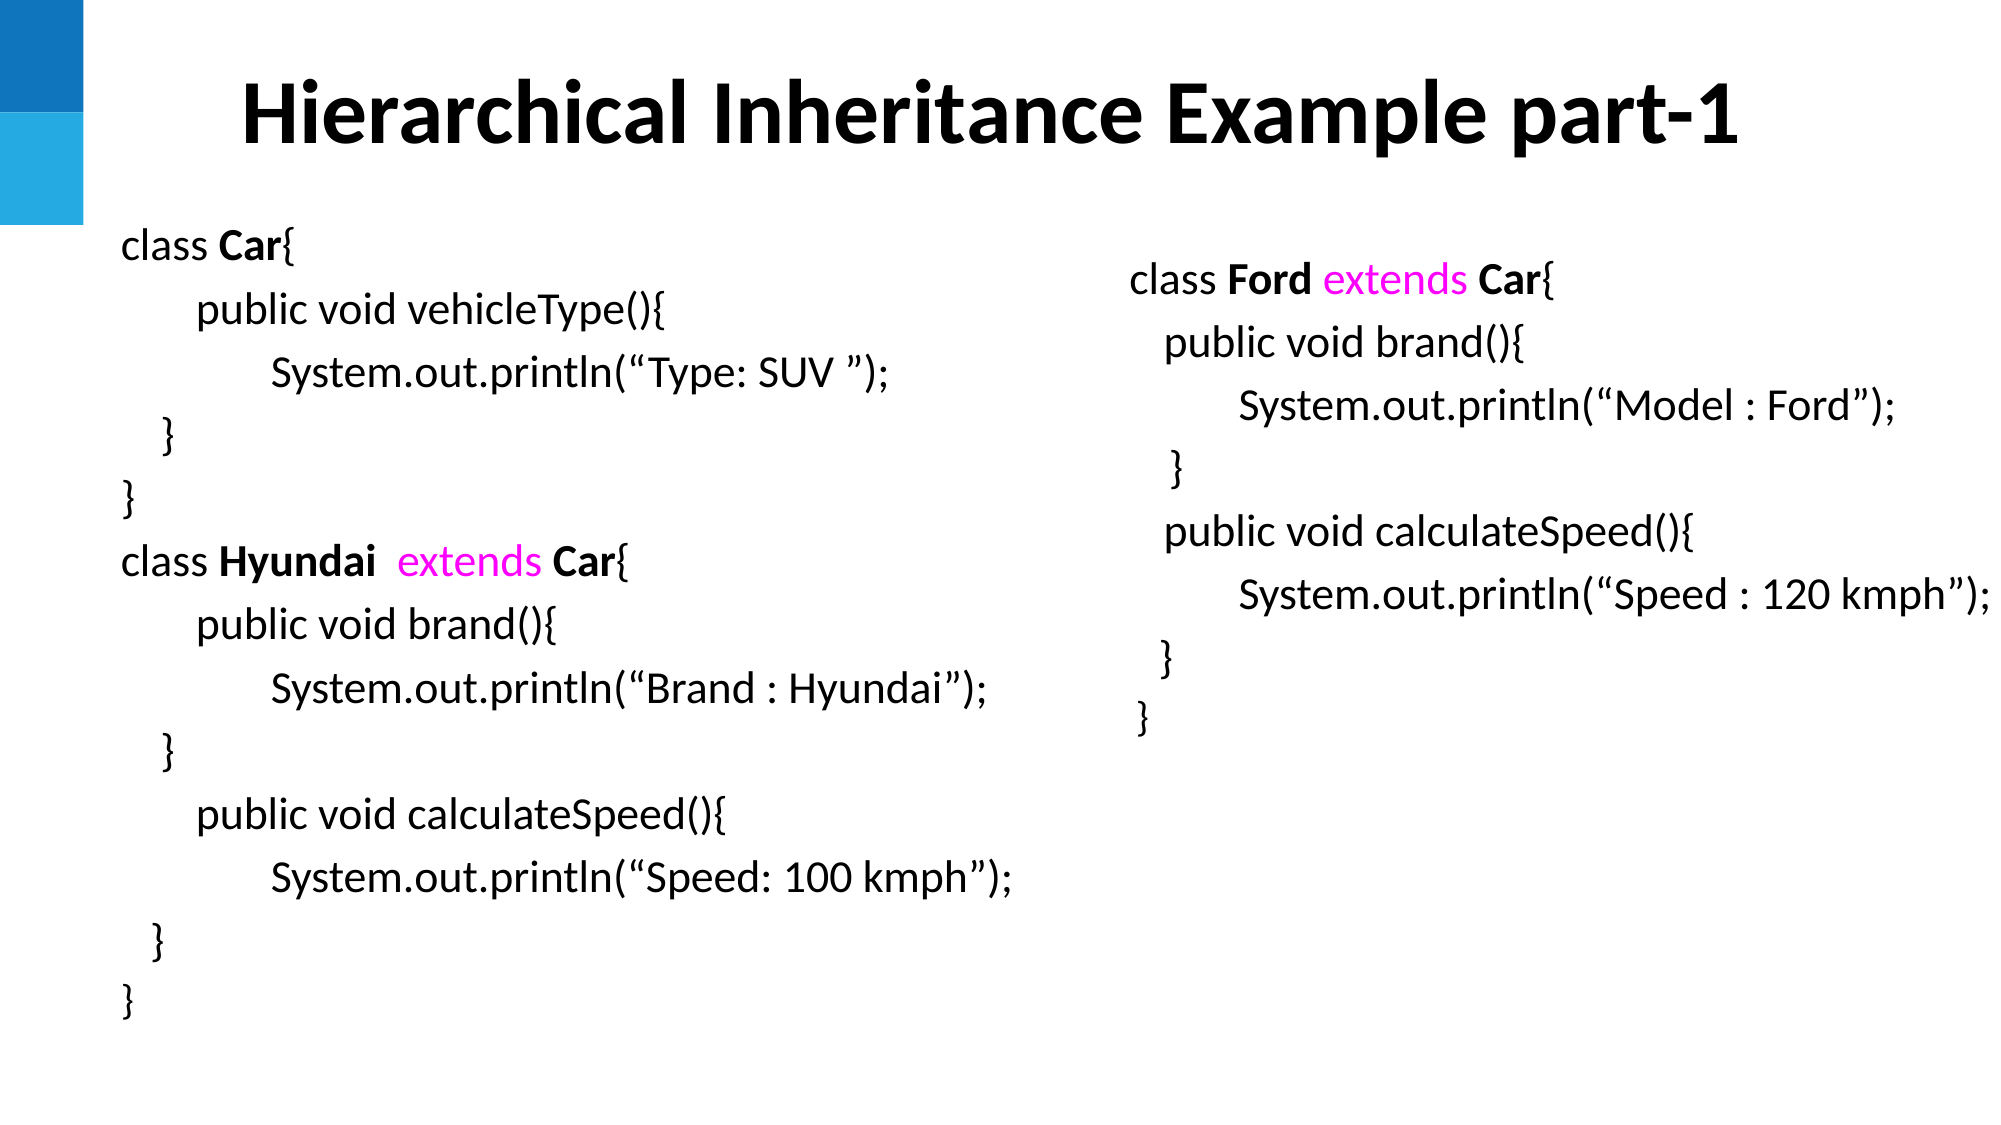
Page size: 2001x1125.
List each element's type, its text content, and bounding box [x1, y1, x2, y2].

text_box class Car{ public void vehicleType(){ System.out.println(“Type: SUV ”); } } class Hyundai extends Car{ public void brand(){ System.out.println(“Brand : Hyundai”); } public void calculateSpeed(){ System.out.println(“Speed: 100 kmph”); } } [105, 191, 1125, 1038]
subtitle class Ford extends Car{ public void brand(){ System.out.println(“Model : Ford”); } public void calculateSpeed(){ System.out.println(“Speed : 120 kmph”); } } [1073, 232, 2000, 873]
text_box Hierarchical Inheritance Example part-1 [177, 39, 1806, 175]
